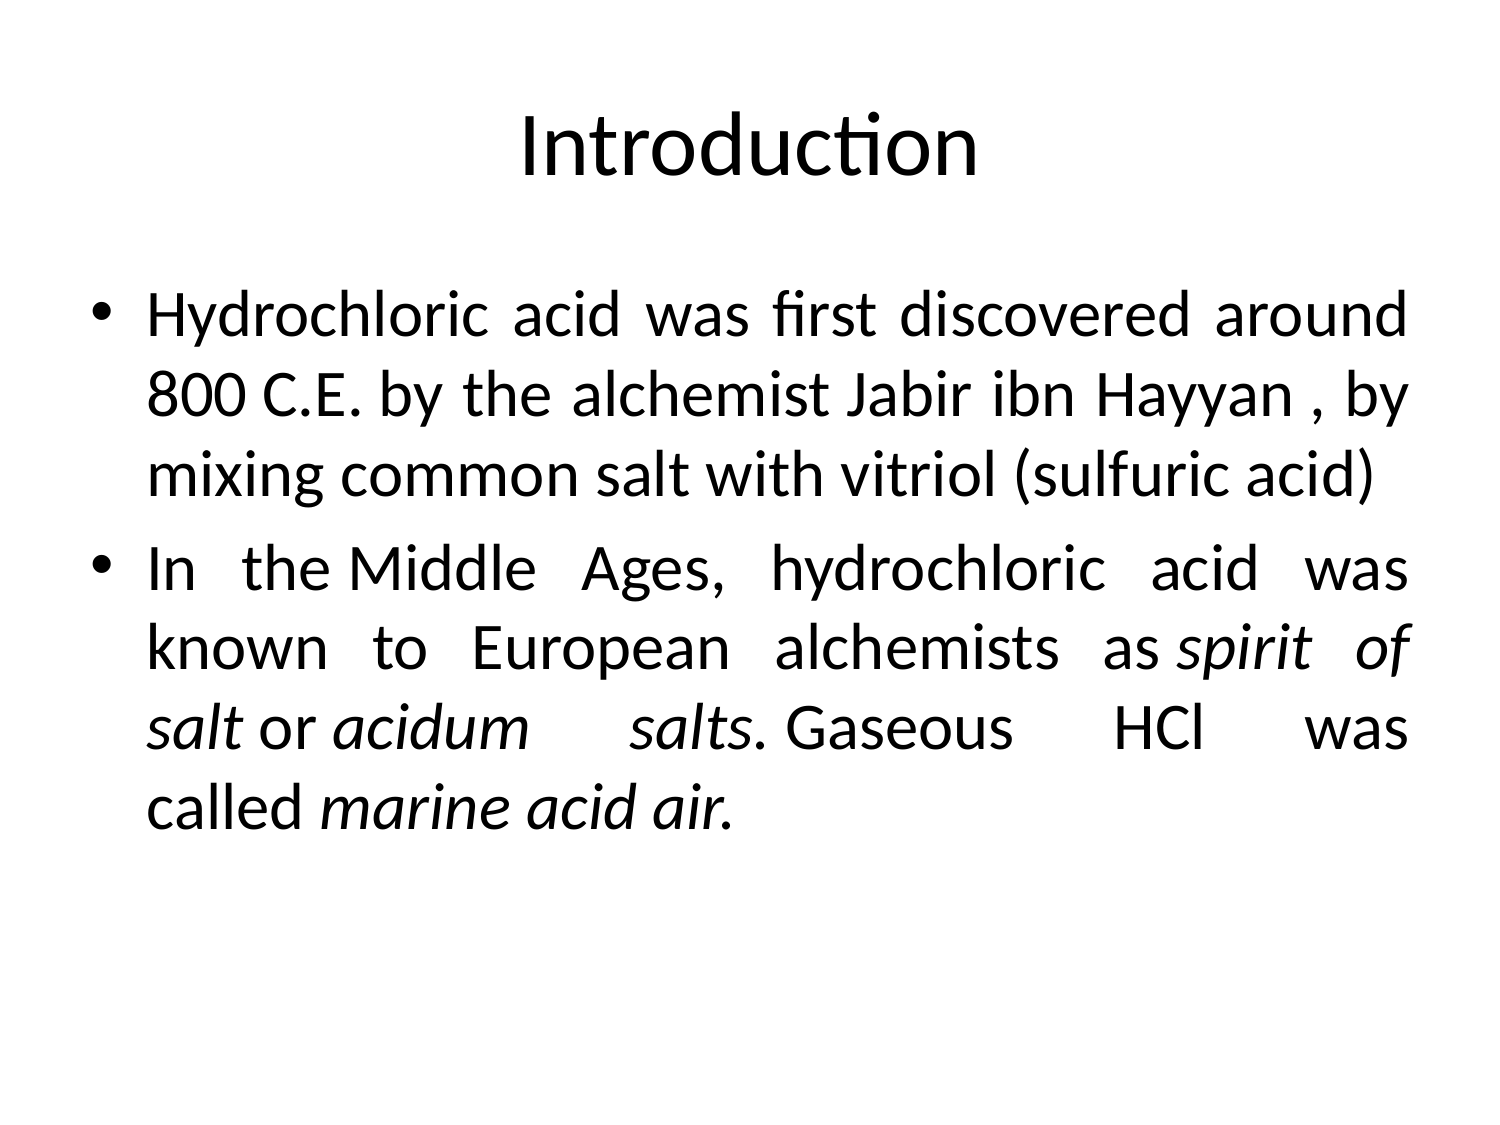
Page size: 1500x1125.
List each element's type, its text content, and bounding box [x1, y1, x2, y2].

list Hydrochloric acid was first discovered around 800 C.E. by the alchemist Jabir ibn Hayyan , by mixing common salt with vitriol (sulfuric acid) In the Middle Ages, hydrochloric acid was known to European alchemists as spirit of salt or acidum salts. Gaseous HCl was called marine acid air. [75, 262, 1425, 1005]
title Introduction [75, 45, 1425, 233]
